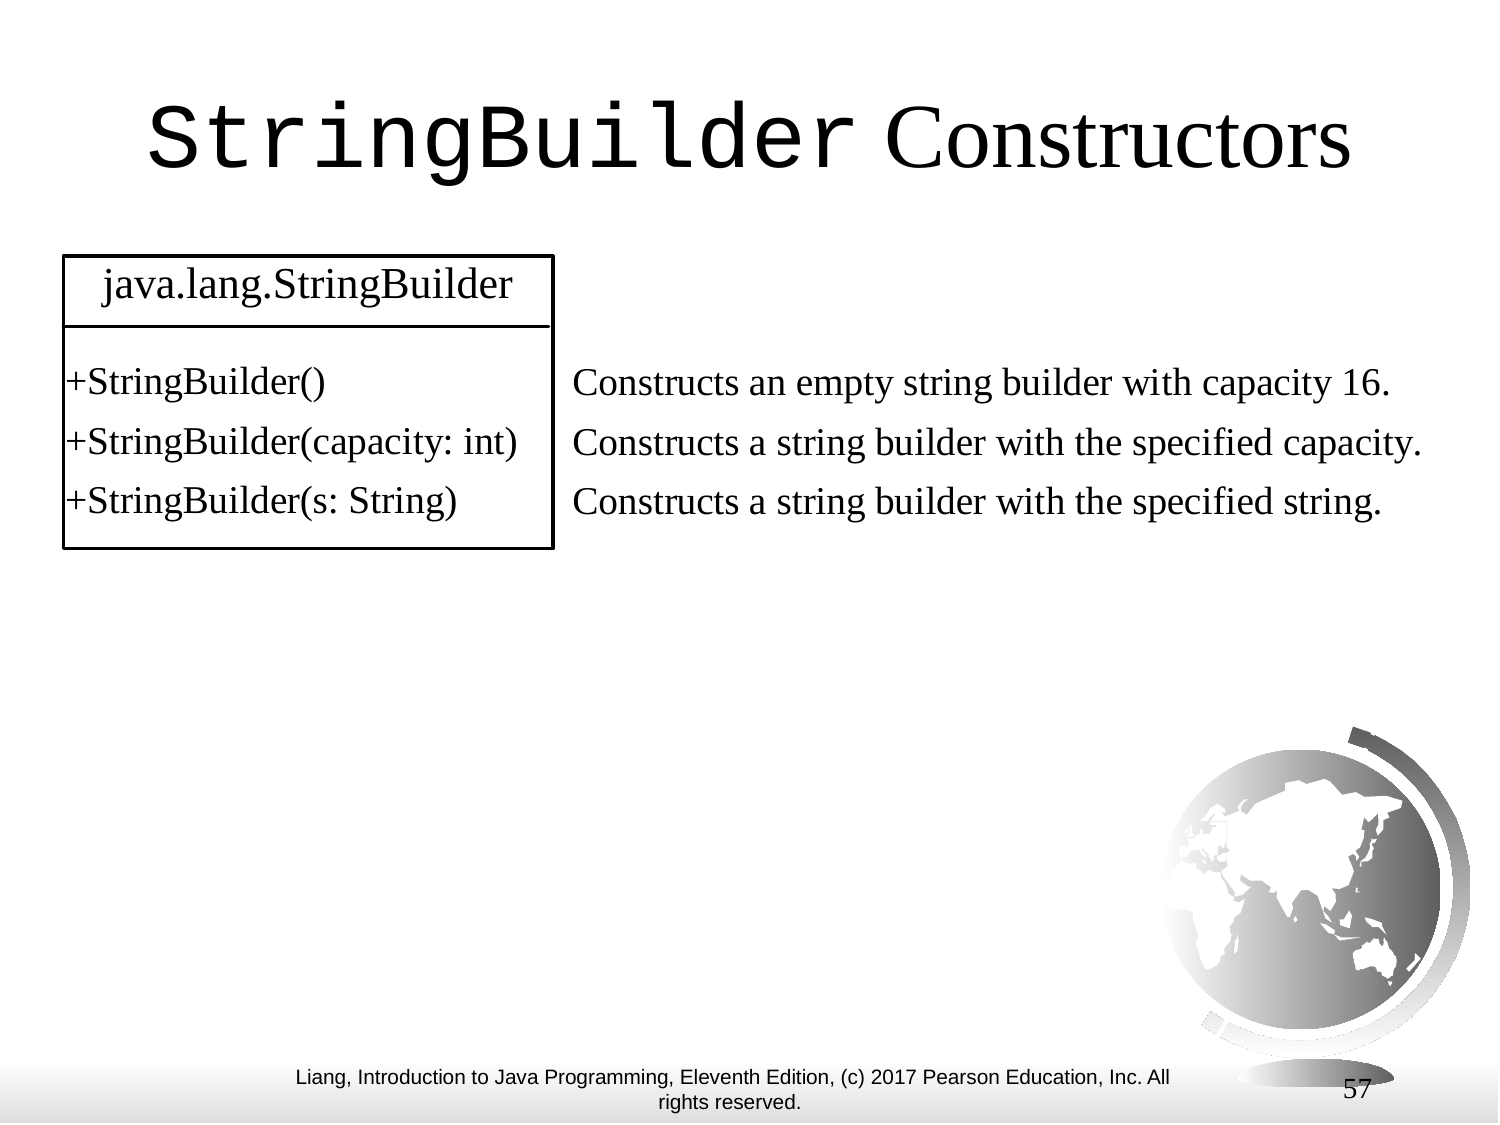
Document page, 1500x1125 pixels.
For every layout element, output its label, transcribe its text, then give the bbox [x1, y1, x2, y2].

slide_number 57 [1074, 1049, 1388, 1125]
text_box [37, 224, 1475, 578]
title StringBuilder Constructors [0, 50, 1500, 213]
